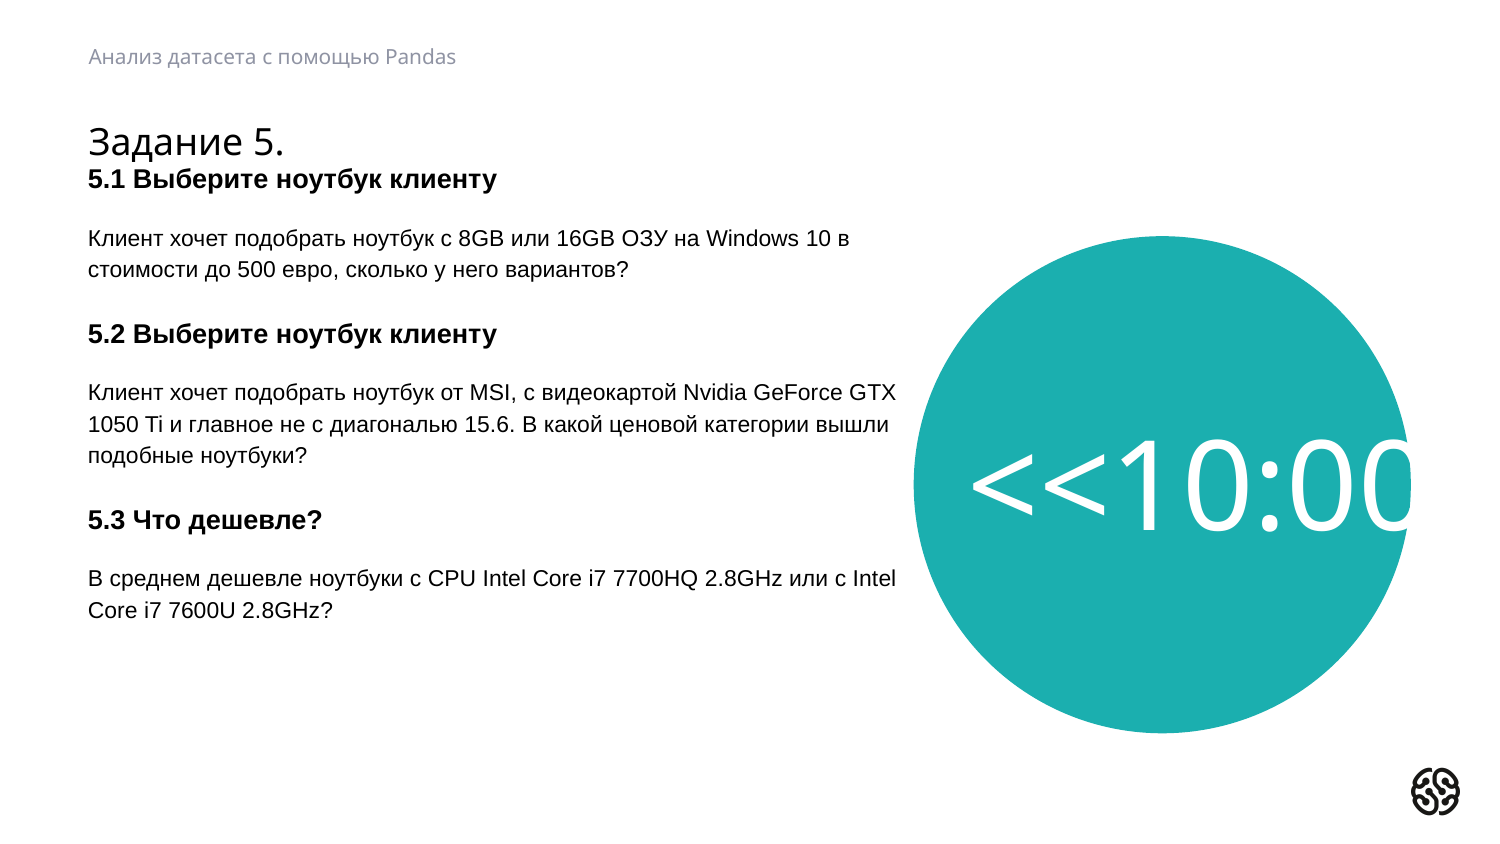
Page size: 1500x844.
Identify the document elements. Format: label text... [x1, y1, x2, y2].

subtitle 5.1 Выберите ноутбук клиенту Клиент хочет подобрать ноутбук с 8GB или 16GB ОЗУ на Windows 10 в стоимости до 500 евро, сколько у него вариантов? 5.2 Выберите ноутбук клиенту Клиент хочет подобрать ноутбук от MSI, с видеокартой Nvidia GeForce GTX 1050 Ti и главное не с диагональю 15.6. В какой ценовой категории вышли подобные ноутбуки? 5.3 Что дешевле? В среднем дешевле ноутбуки с CPU Intel Core i7 7700HQ 2.8GHz или с Intel Core i7 7600U 2.8GHz? [87, 156, 914, 689]
subtitle Анализ датасета с помощью Pandas [88, 24, 1412, 84]
title <<10:00->> [810, 405, 1500, 556]
text_box [926, 236, 1398, 405]
text_box [924, 556, 1401, 734]
picture [1411, 767, 1460, 816]
title Задание 5. [88, 118, 1412, 178]
